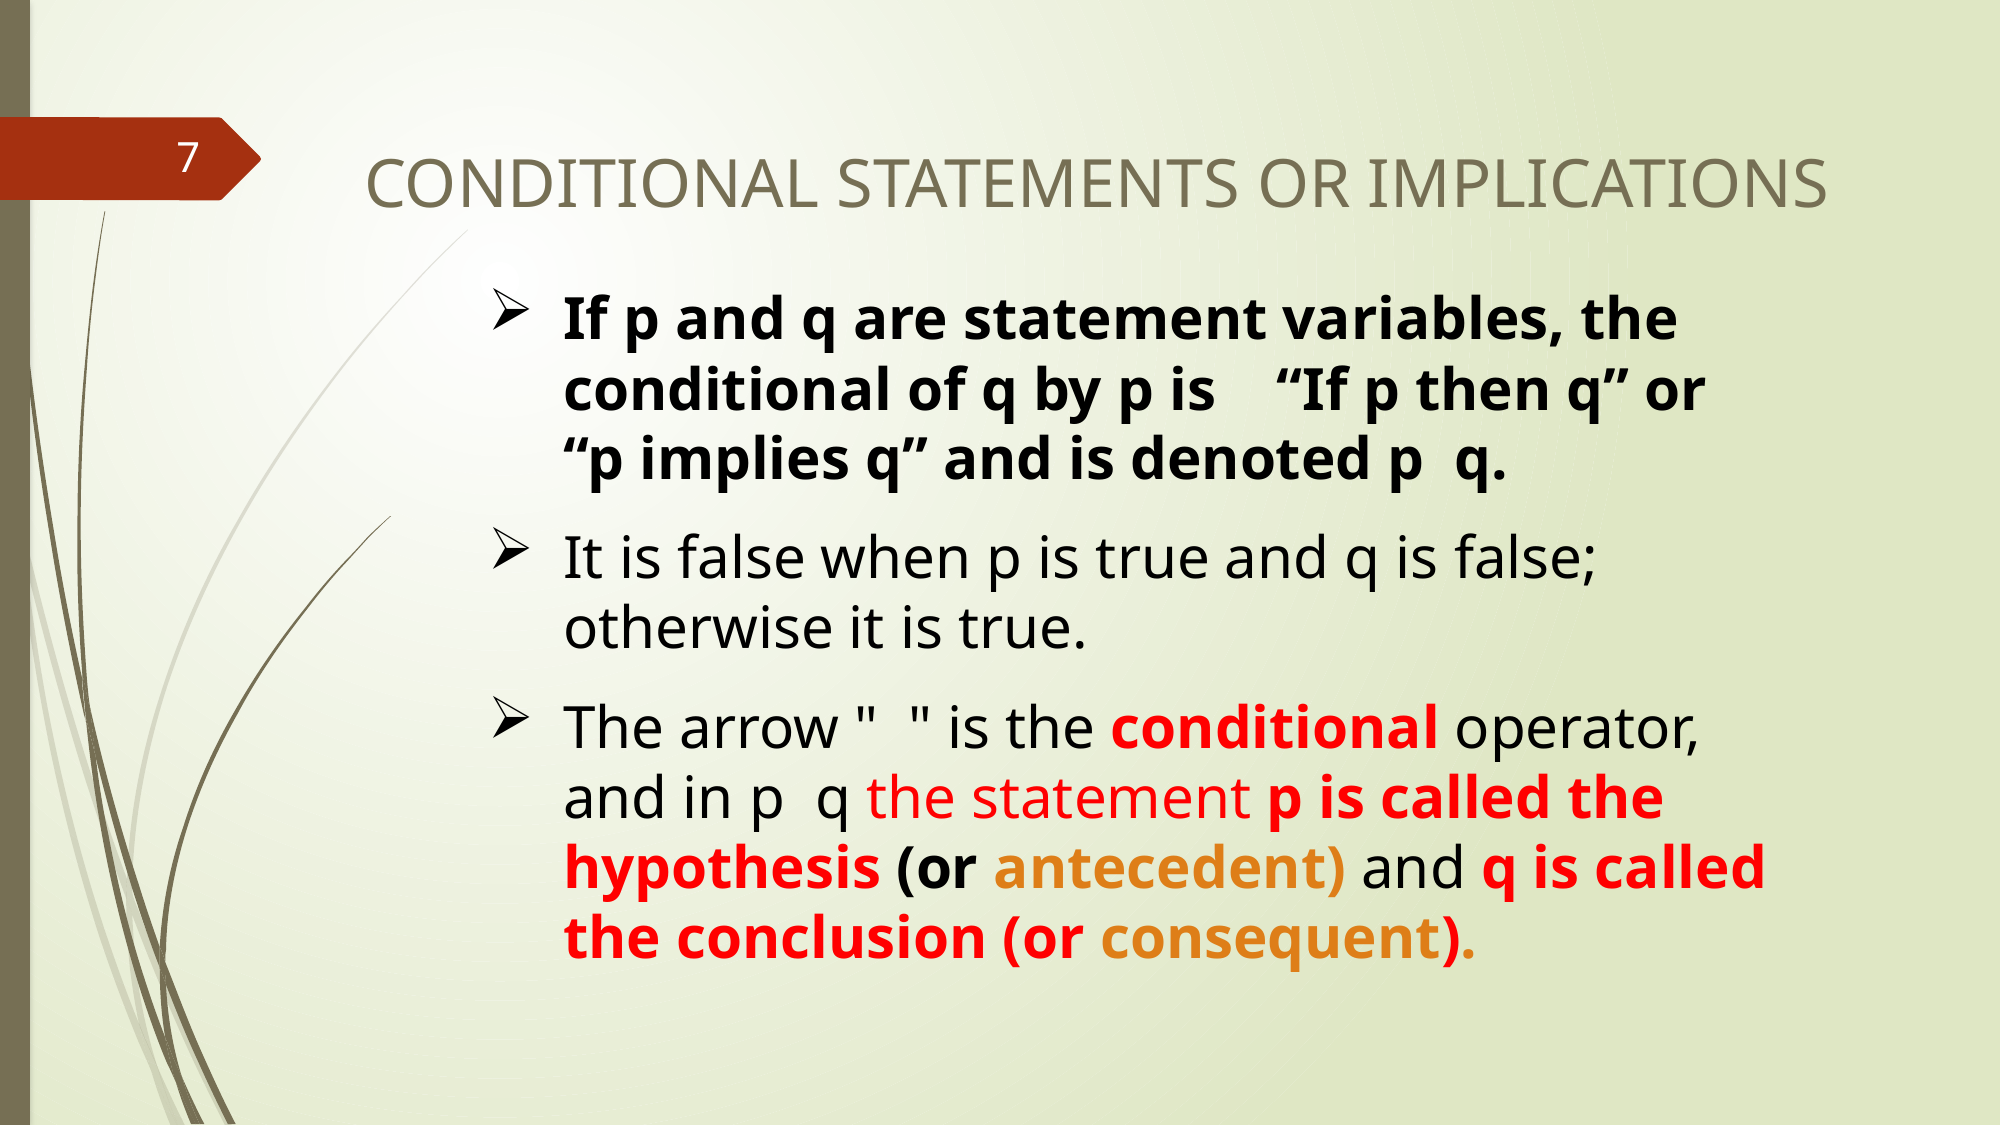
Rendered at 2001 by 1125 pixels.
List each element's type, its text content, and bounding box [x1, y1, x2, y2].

text_box [516, 662, 1642, 738]
text_box CONDITIONAL STATEMENTS OR IMPLICATIONS [336, 87, 1875, 275]
slide_number 7 [87, 129, 216, 190]
